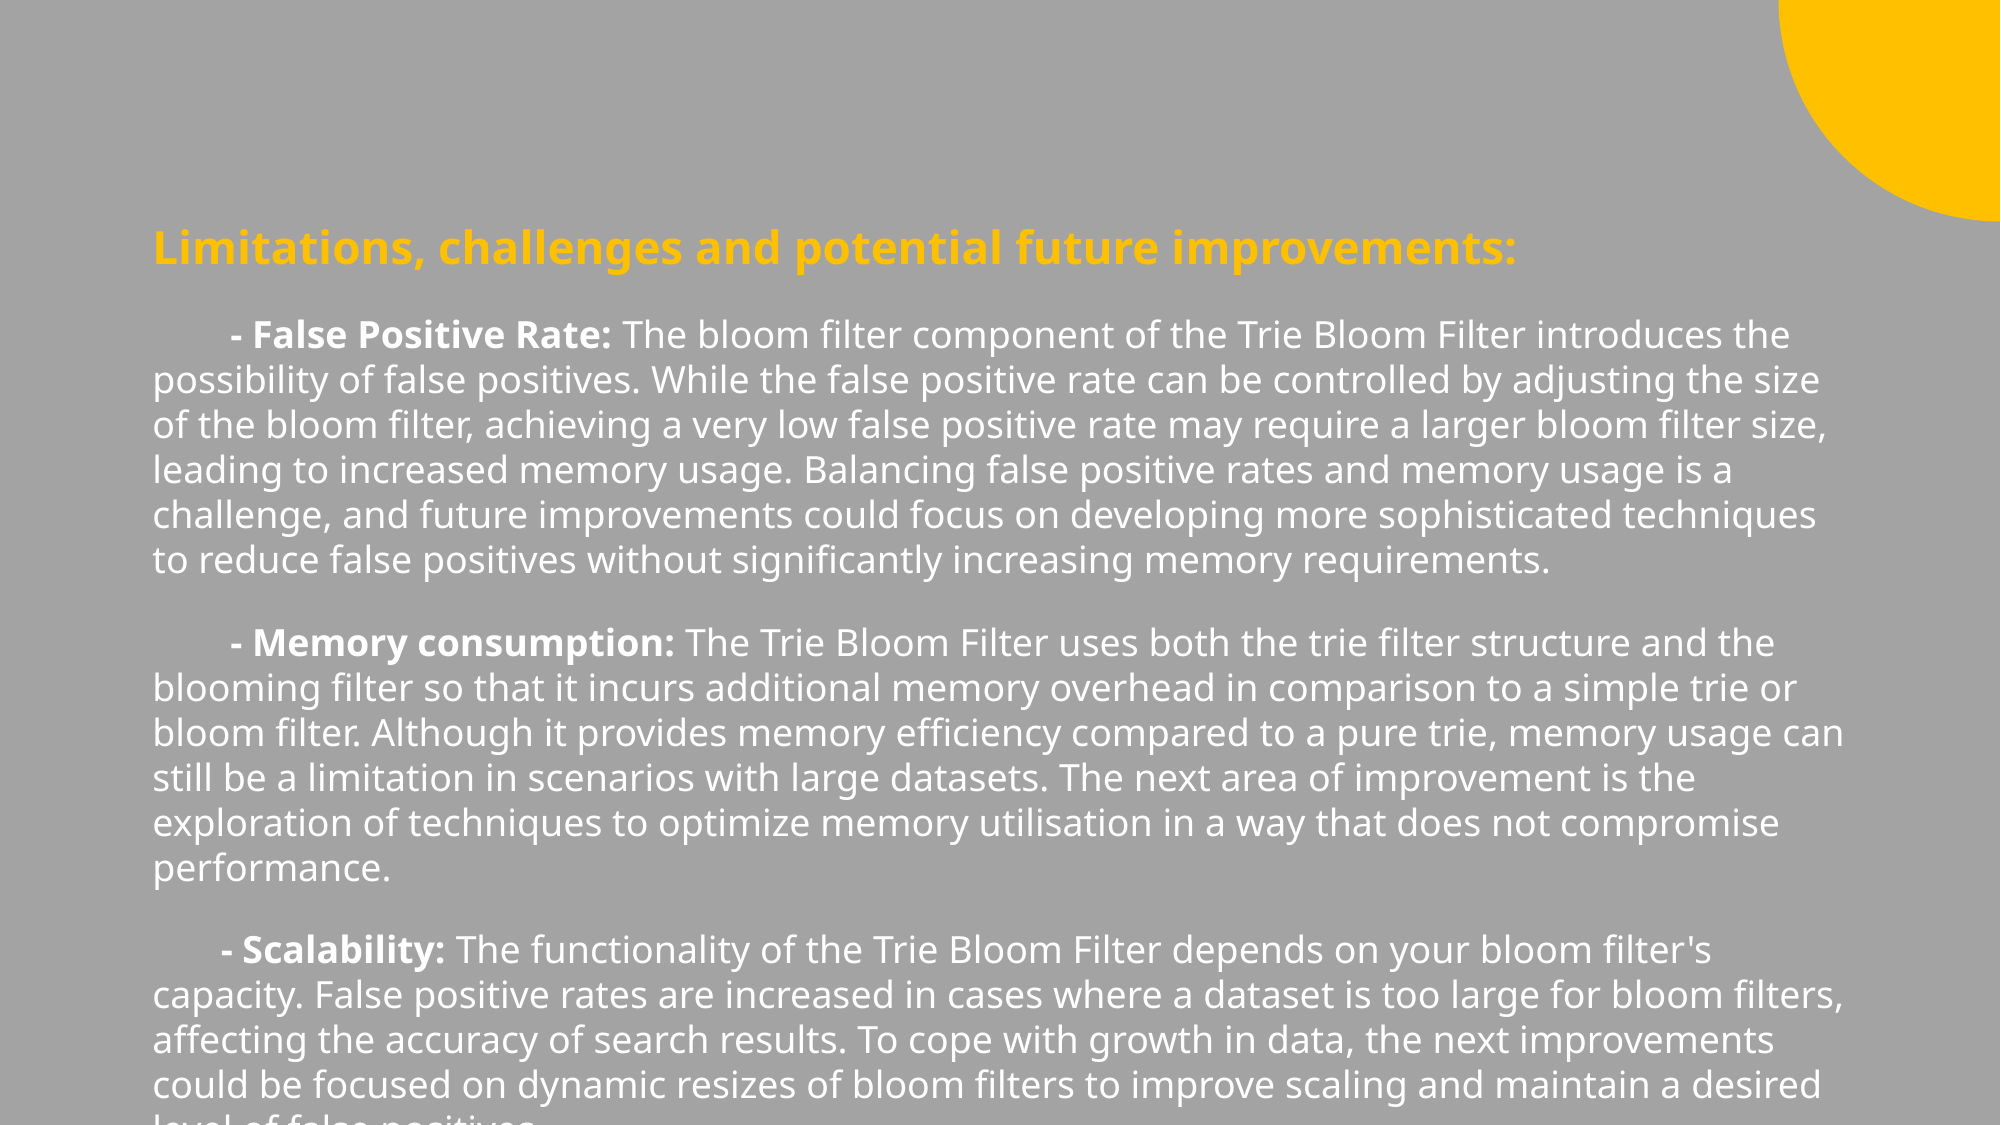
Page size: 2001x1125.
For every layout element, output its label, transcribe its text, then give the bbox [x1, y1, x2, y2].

list Limitations, challenges and potential future improvements: - False Positive Rate: The bloom filter component of the Trie Bloom Filter introduces the possibility of false positives. While the false positive rate can be controlled by adjusting the size of the bloom filter, achieving a very low false positive rate may require a larger bloom filter size, leading to increased memory usage. Balancing false positive rates and memory usage is a challenge, and future improvements could focus on developing more sophisticated techniques to reduce false positives without significantly increasing memory requirements. - Memory consumption: The Trie Bloom Filter uses both the trie filter structure and the blooming filter so that it incurs additional memory overhead in comparison to a simple trie or bloom filter. Although it provides memory efficiency compared to a pure trie, memory usage can still be a limitation in scenarios with large datasets. The next area of improvement is the exploration of techniques to optimize memory utilisation in a way that does not compromise performance. - Scalability: The functionality of the Trie Bloom Filter depends on your bloom filter's capacity. False positive rates are increased in cases where a dataset is too large for bloom filters, affecting the accuracy of search results. To cope with growth in data, the next improvements could be focused on dynamic resizes of bloom filters to improve scaling and maintain a desired level of false positives. [137, 211, 1863, 1063]
text_box [1777, 0, 2000, 223]
